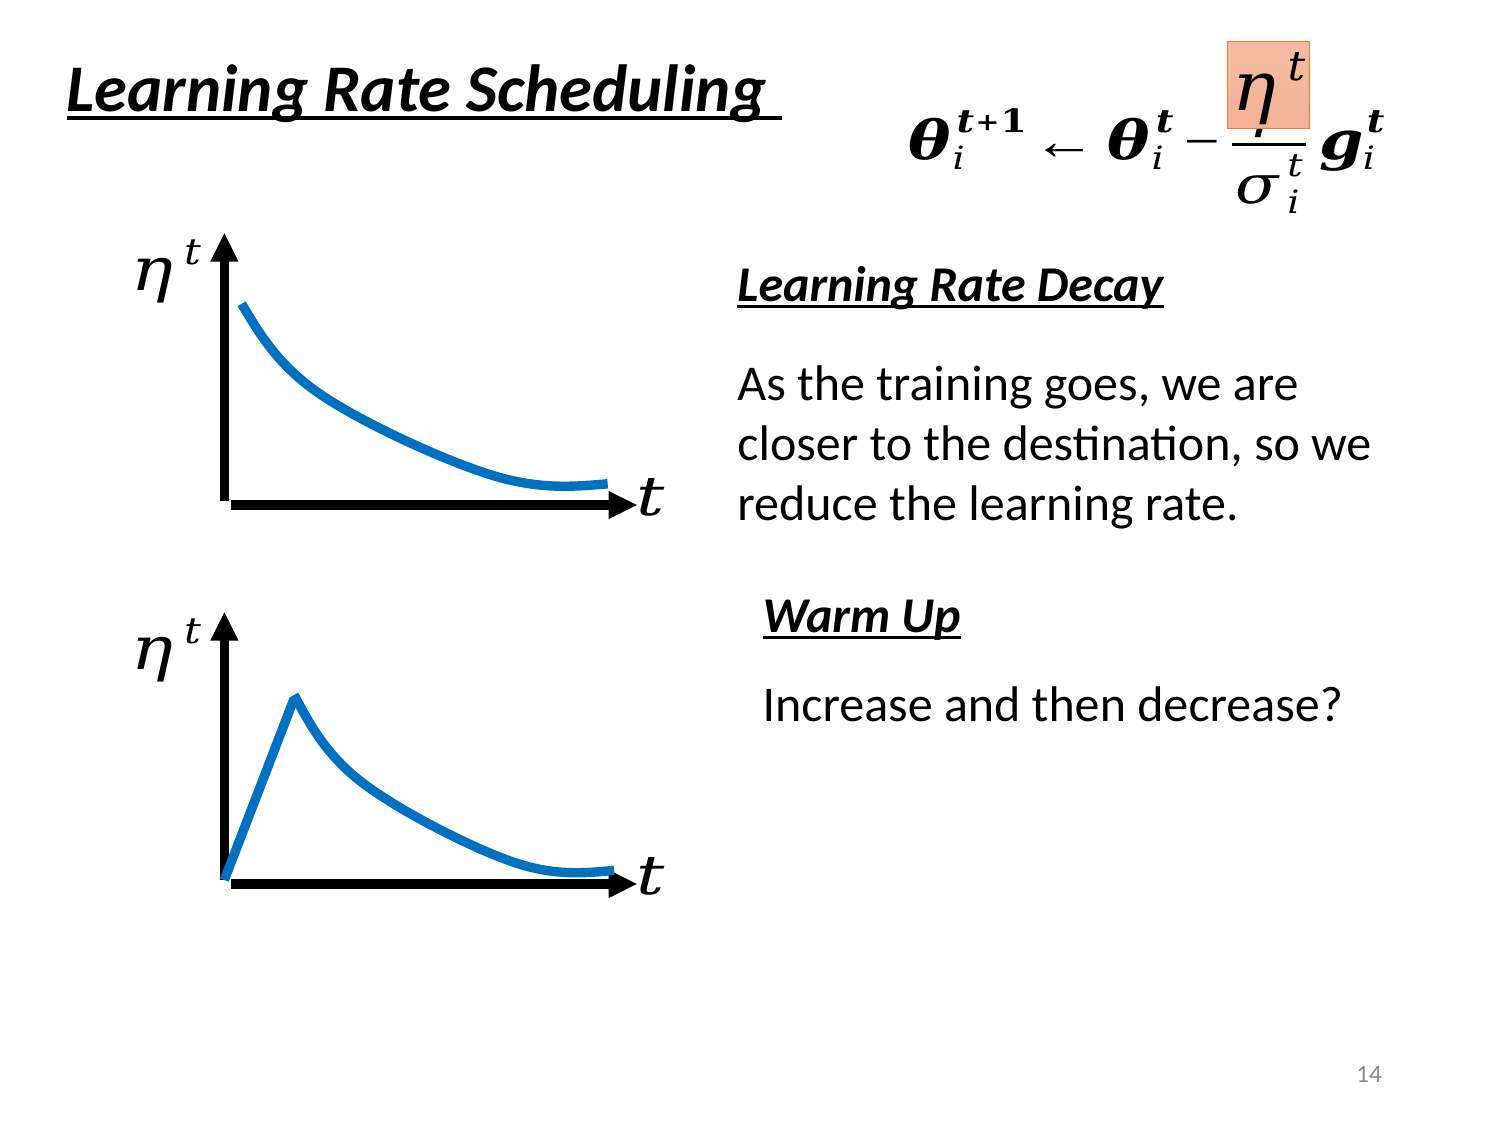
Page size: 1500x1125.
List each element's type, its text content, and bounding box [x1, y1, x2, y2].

slide_number 14 [1059, 1042, 1397, 1103]
text_box Learning Rate Scheduling [49, 37, 800, 132]
text_box As the training goes, we are closer to the destination, so we reduce the learning rate. [722, 342, 1441, 538]
text_box [240, 303, 608, 488]
text_box Increase and then decrease? [747, 664, 1466, 739]
text_box Learning Rate Decay [722, 244, 1264, 320]
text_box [127, 608, 670, 907]
text_box Warm Up [747, 575, 1289, 651]
